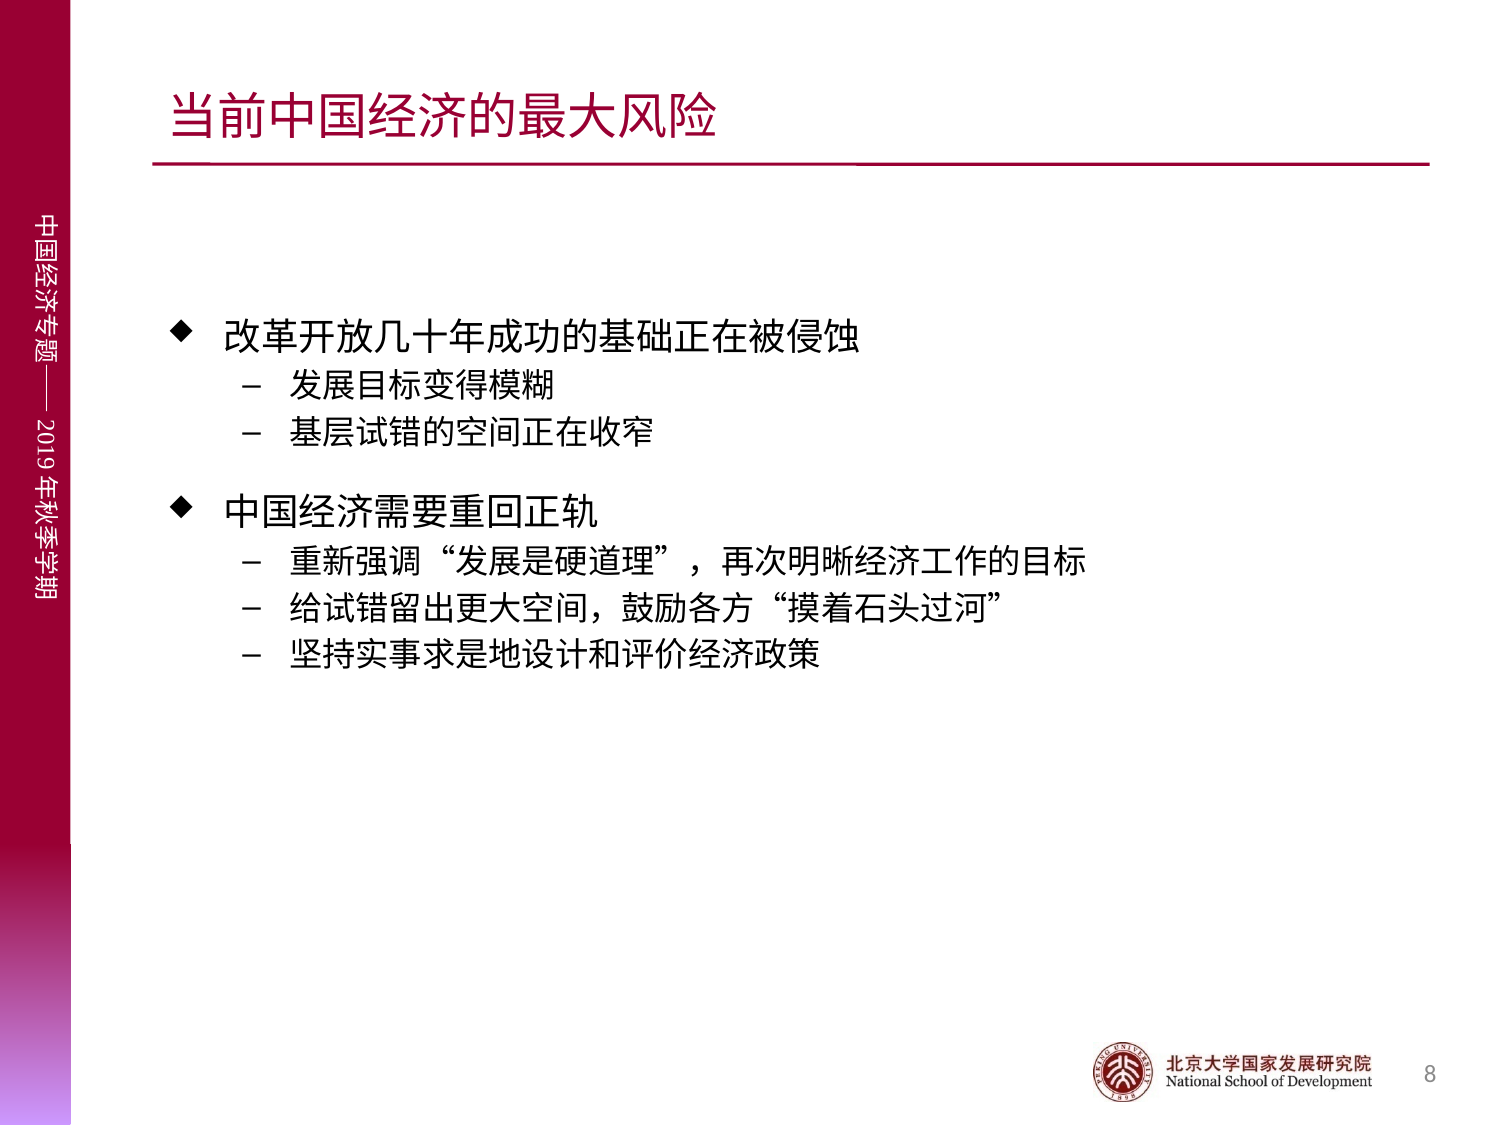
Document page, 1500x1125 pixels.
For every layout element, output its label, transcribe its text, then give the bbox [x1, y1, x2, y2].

picture [1093, 1042, 1101, 1102]
list 改革开放几十年成功的基础正在被侵蚀 发展目标变得模糊 基层试错的空间正在收窄 中国经济需要重回正轨 重新强调“发展是硬道理”，再次明晰经济工作的目标 给试错留出更大空间，鼓励各方“摸着石头过河” 坚持实事求是地设计和评价经济政策 [152, 222, 1430, 997]
title 当前中国经济的最大风险 [152, 0, 1426, 153]
slide_number 8 [1101, 1042, 1452, 1103]
